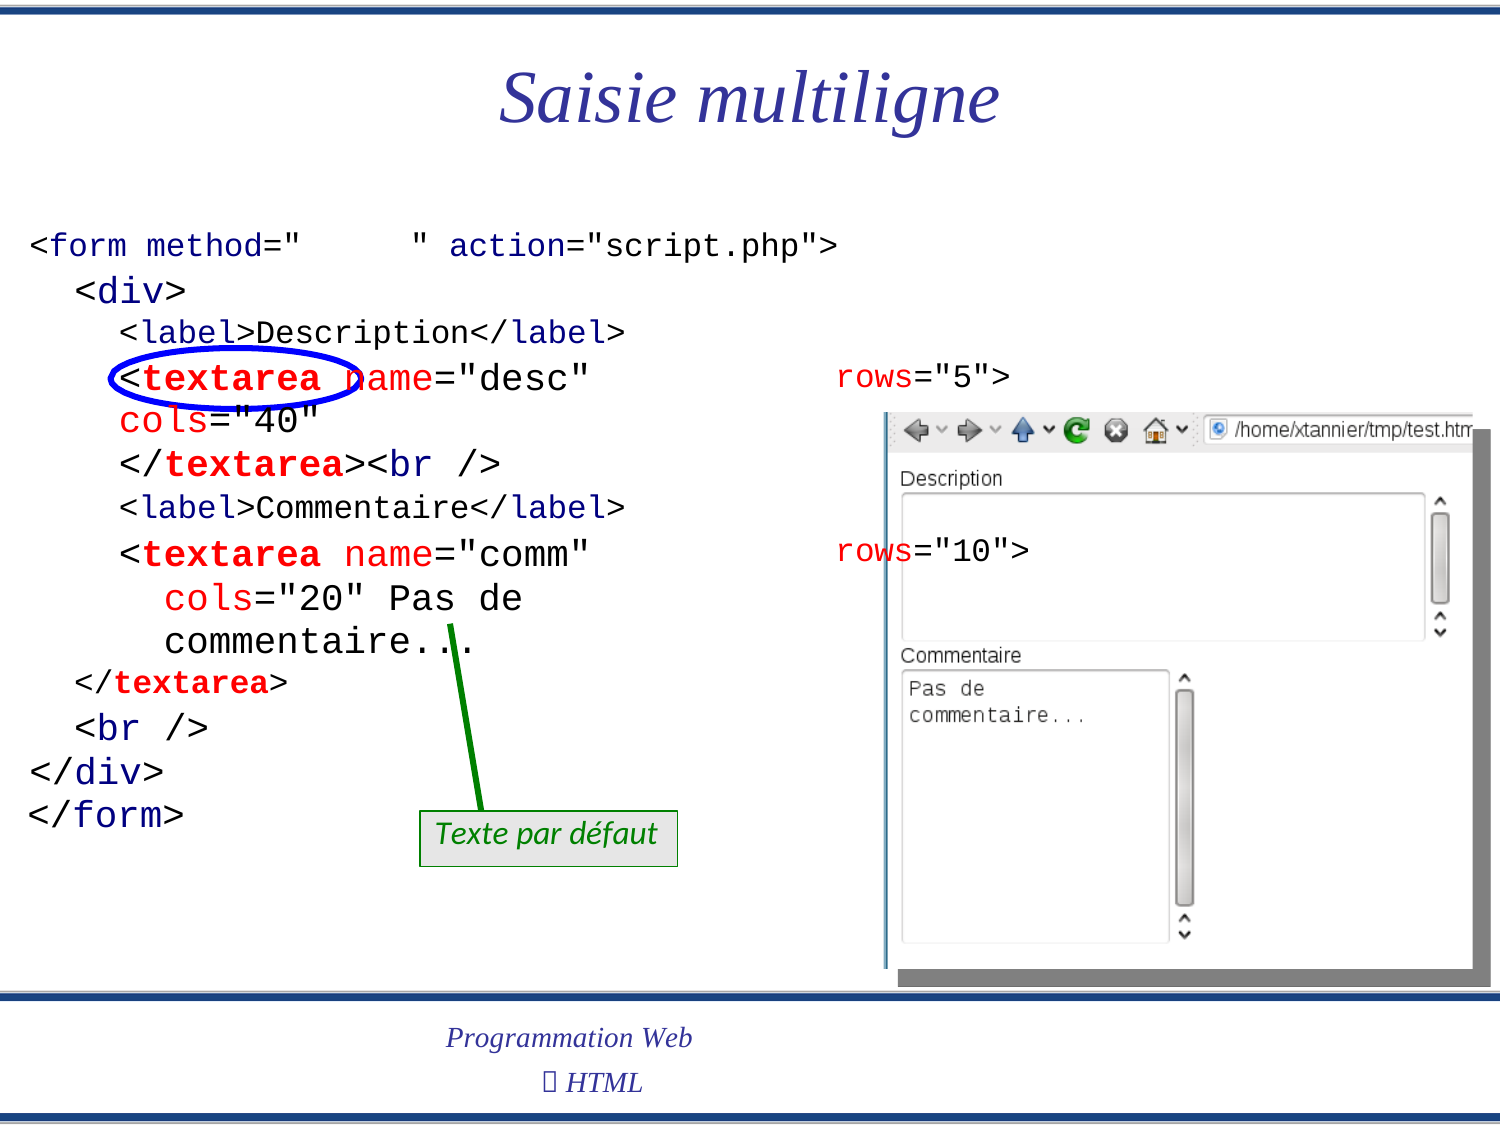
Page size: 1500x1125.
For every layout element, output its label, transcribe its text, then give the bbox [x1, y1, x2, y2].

text_box <label>Commentaire</label> <textarea name="comm" cols="20" Pas de commentaire... </textarea> <br /> </div> </form> [27, 490, 820, 795]
text_box " action="script.php"> [408, 228, 911, 271]
text_box Texte par défaut [419, 811, 678, 867]
text_box [0, 989, 1500, 1002]
text_box rows="10"> [833, 534, 1068, 576]
text_box [880, 412, 1473, 969]
text_box rows="5"> [833, 359, 1045, 402]
text_box [0, 1113, 1500, 1125]
text_box [110, 369, 116, 388]
text_box <label>Description</label> <textarea name="desc" cols="40" </textarea><br /> [116, 315, 821, 445]
text_box Programmation Web  HTML [443, 1021, 695, 1103]
text_box [897, 429, 1491, 987]
text_box <form method=" <div> [27, 228, 351, 314]
text_box [0, 3, 1500, 15]
text_box Saisie multiligne [497, 58, 1015, 139]
